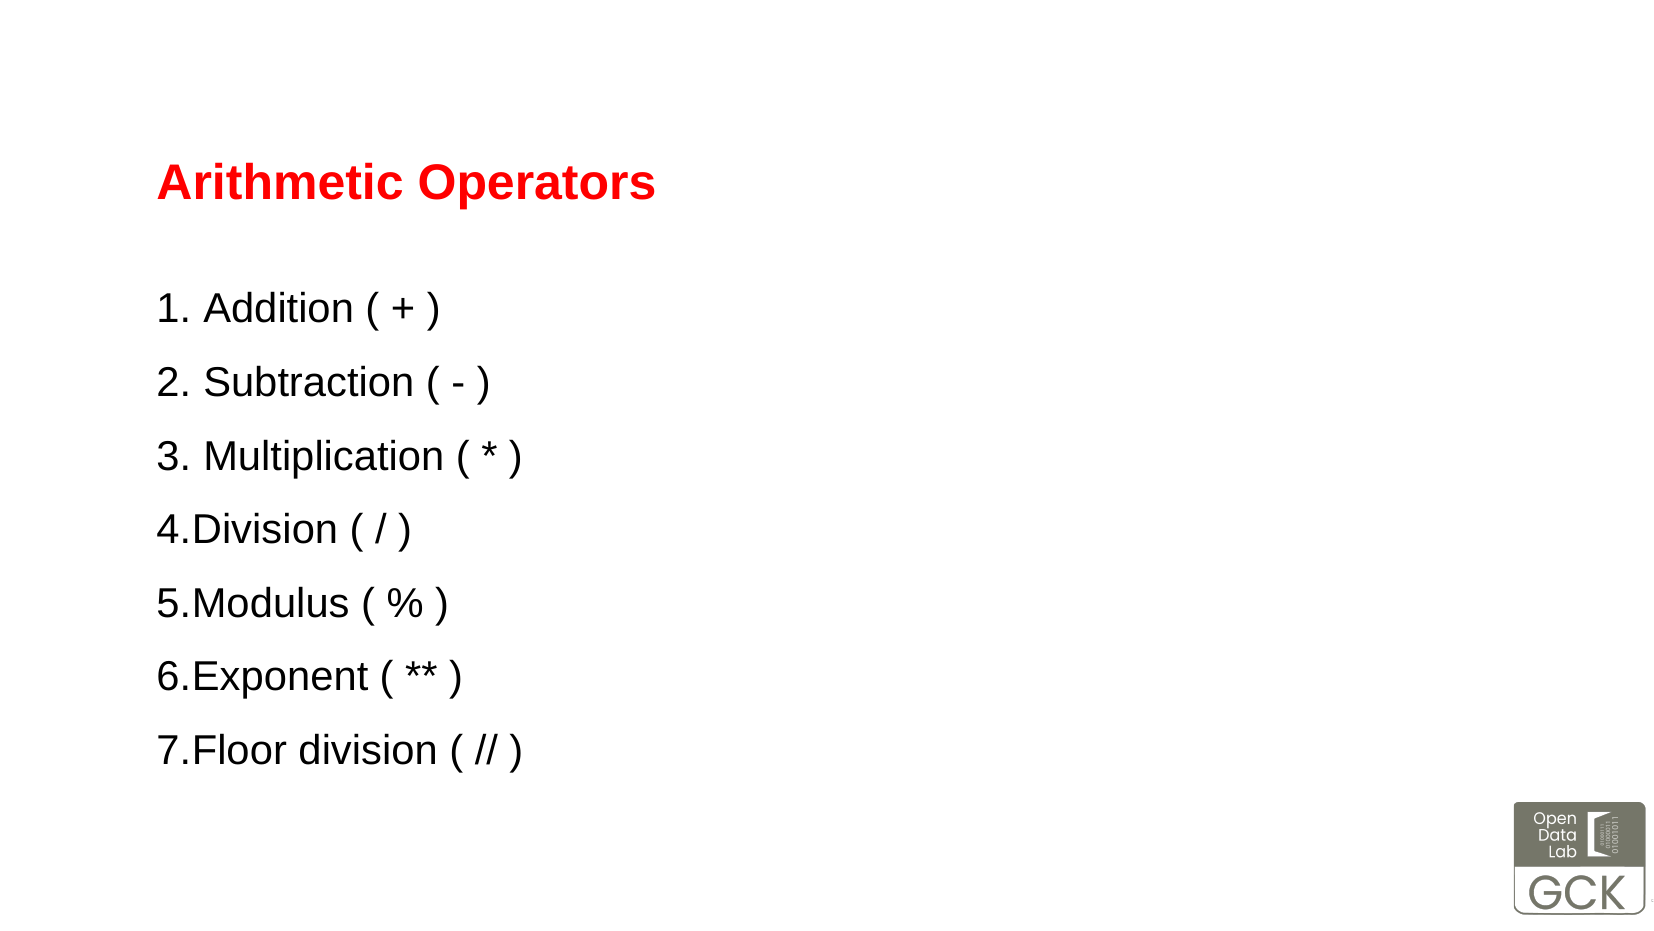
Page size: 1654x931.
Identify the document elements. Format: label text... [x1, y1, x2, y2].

picture [1513, 802, 1654, 915]
text_box Arithmetic Operators Addition ( + ) Subtraction ( - ) Multiplication ( * ) Division ( / ) Modulus ( % ) Exponent ( ** ) Floor division ( // ) [141, 141, 1536, 738]
